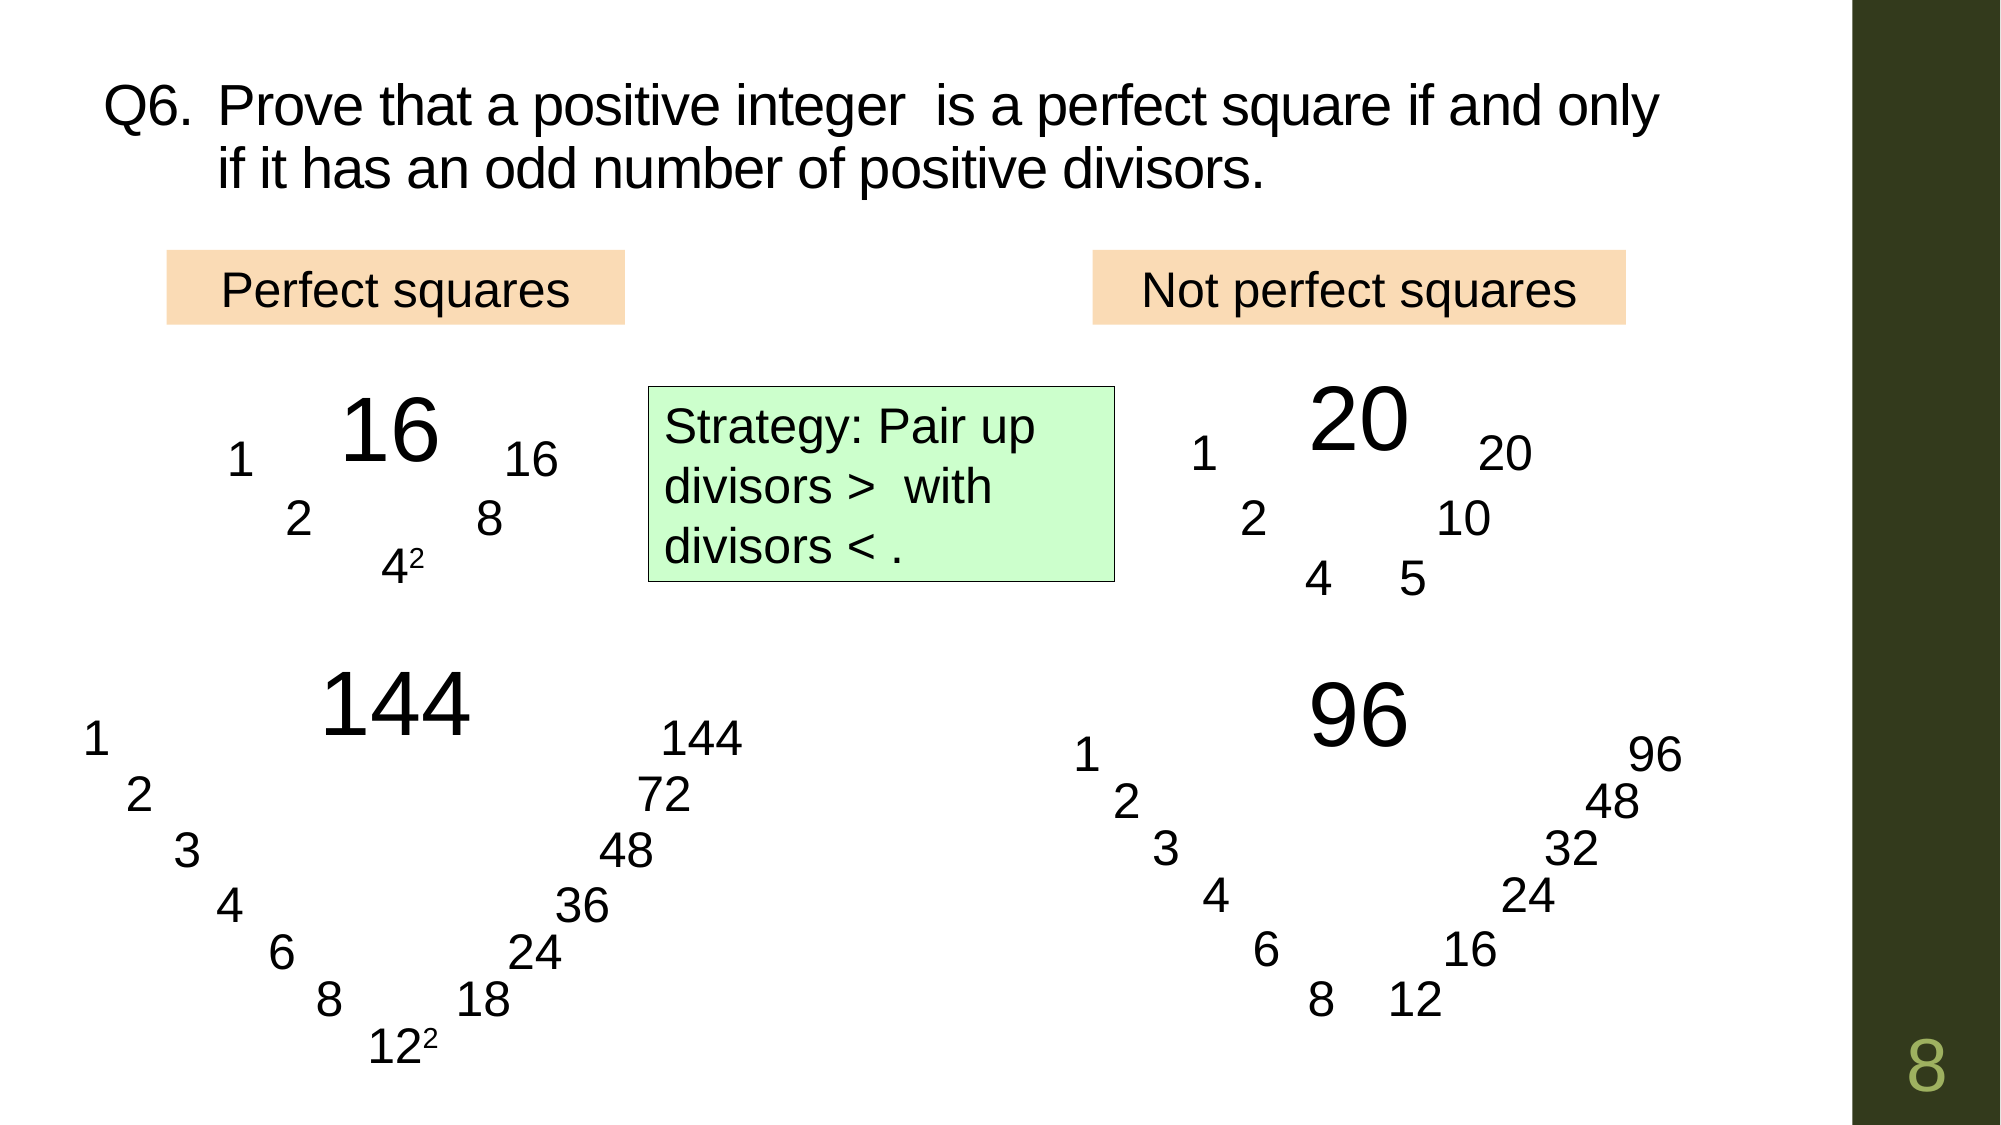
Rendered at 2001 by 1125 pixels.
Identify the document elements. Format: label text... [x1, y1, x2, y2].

text_box 8 [421, 477, 558, 553]
text_box 3 [128, 809, 246, 885]
text_box 4 [1260, 537, 1345, 613]
text_box 2 [81, 753, 198, 829]
text_box 4 [1157, 855, 1275, 931]
text_box 48 [1544, 760, 1681, 836]
text_box 144 [633, 698, 770, 773]
text_box 1 [1028, 713, 1146, 789]
text_box 2 [240, 477, 358, 553]
text_box 2 [1068, 760, 1186, 836]
text_box 20 [1437, 412, 1573, 488]
text_box 42 [335, 526, 471, 601]
text_box 122 [335, 1006, 471, 1082]
text_box 72 [596, 753, 732, 829]
text_box Perfect squares [166, 249, 625, 325]
text_box 6 [1208, 908, 1325, 984]
slide_number 8 [1852, 1012, 2000, 1110]
text_box 3 [1107, 807, 1225, 883]
text_box 48 [558, 809, 695, 885]
text_box 5 [1345, 537, 1481, 613]
text_box 96 [1587, 713, 1723, 789]
text_box 4 [171, 865, 289, 941]
text_box 1 [1151, 412, 1258, 488]
text_box 2 [1195, 477, 1313, 553]
text_box 20 [1222, 351, 1496, 477]
text_box 8 [1263, 959, 1347, 1035]
text_box 16 [463, 419, 599, 494]
text_box 8 [271, 959, 388, 1035]
text_box 16 [254, 362, 528, 488]
text_box Not perfect squares [1092, 249, 1626, 325]
text_box 144 [259, 636, 533, 762]
text_box 16 [1402, 908, 1538, 984]
text_box 10 [1395, 477, 1532, 553]
text_box 18 [415, 959, 552, 1035]
text_box 24 [467, 912, 603, 988]
text_box 24 [1460, 855, 1596, 931]
text_box 6 [223, 912, 341, 988]
text_box 32 [1503, 807, 1640, 883]
text_box 96 [1222, 647, 1496, 773]
text_box 36 [514, 865, 650, 941]
text_box 1 [187, 419, 294, 494]
text_box 1 [43, 698, 150, 773]
text_box 12 [1347, 959, 1483, 1035]
